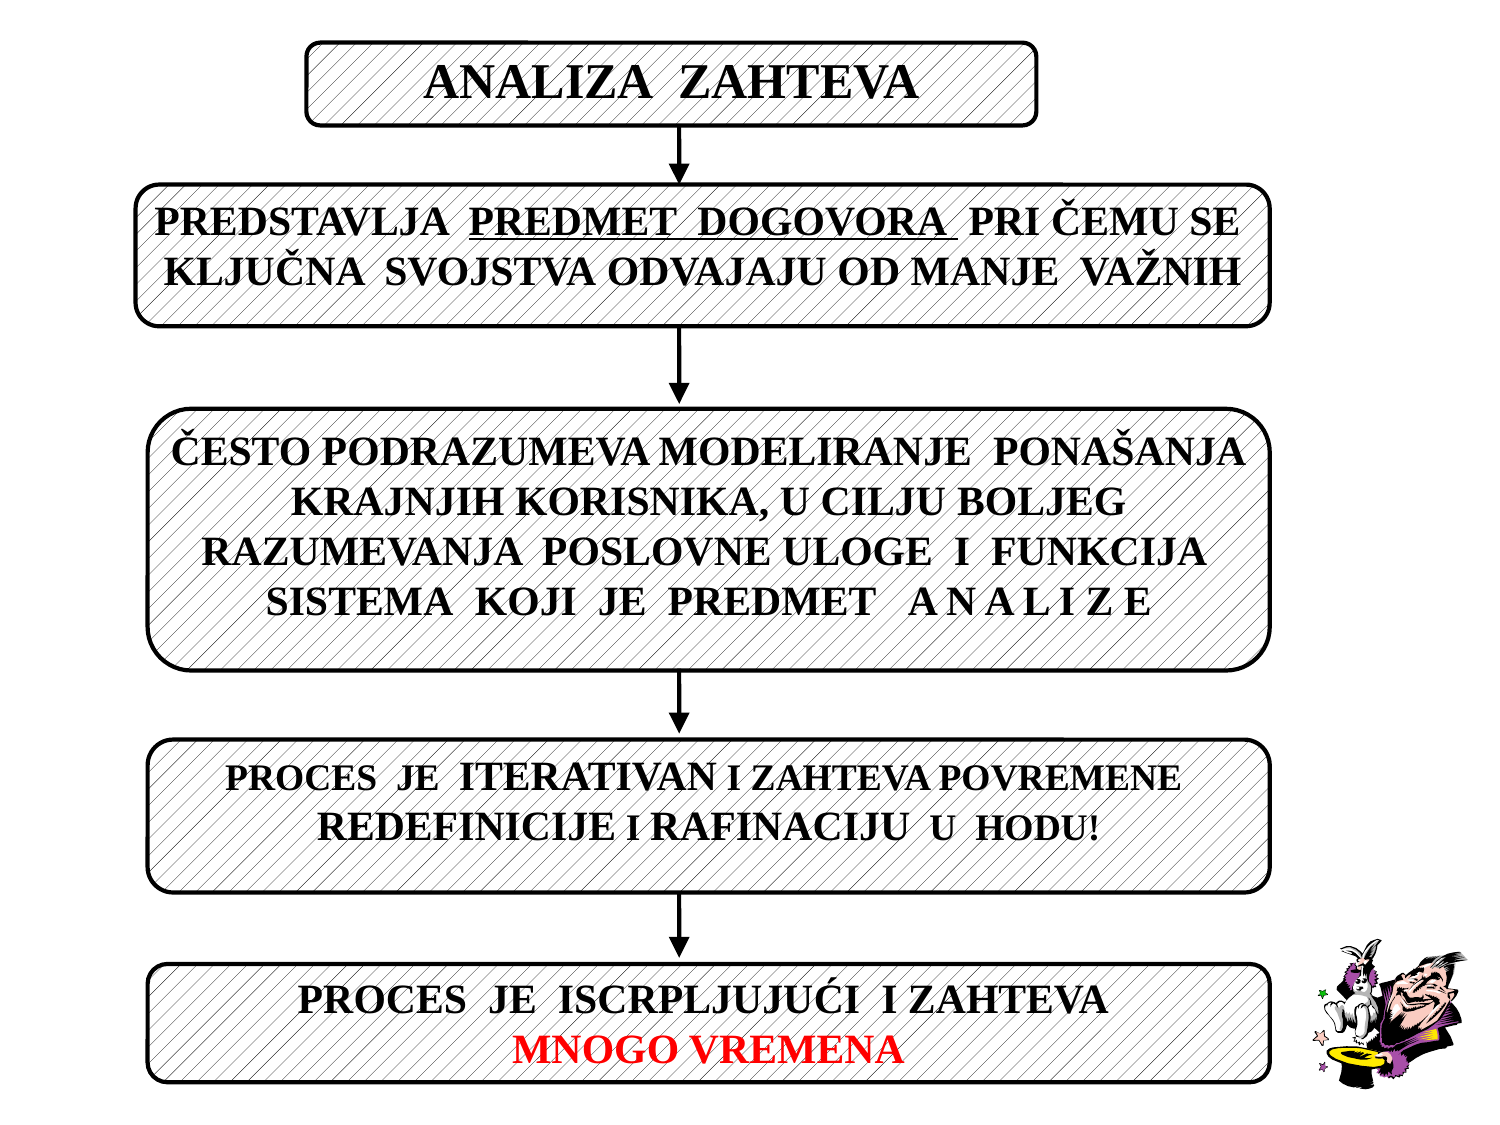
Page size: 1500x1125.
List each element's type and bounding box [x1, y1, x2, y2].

picture [1312, 937, 1470, 1091]
text_box [135, 42, 1270, 1083]
